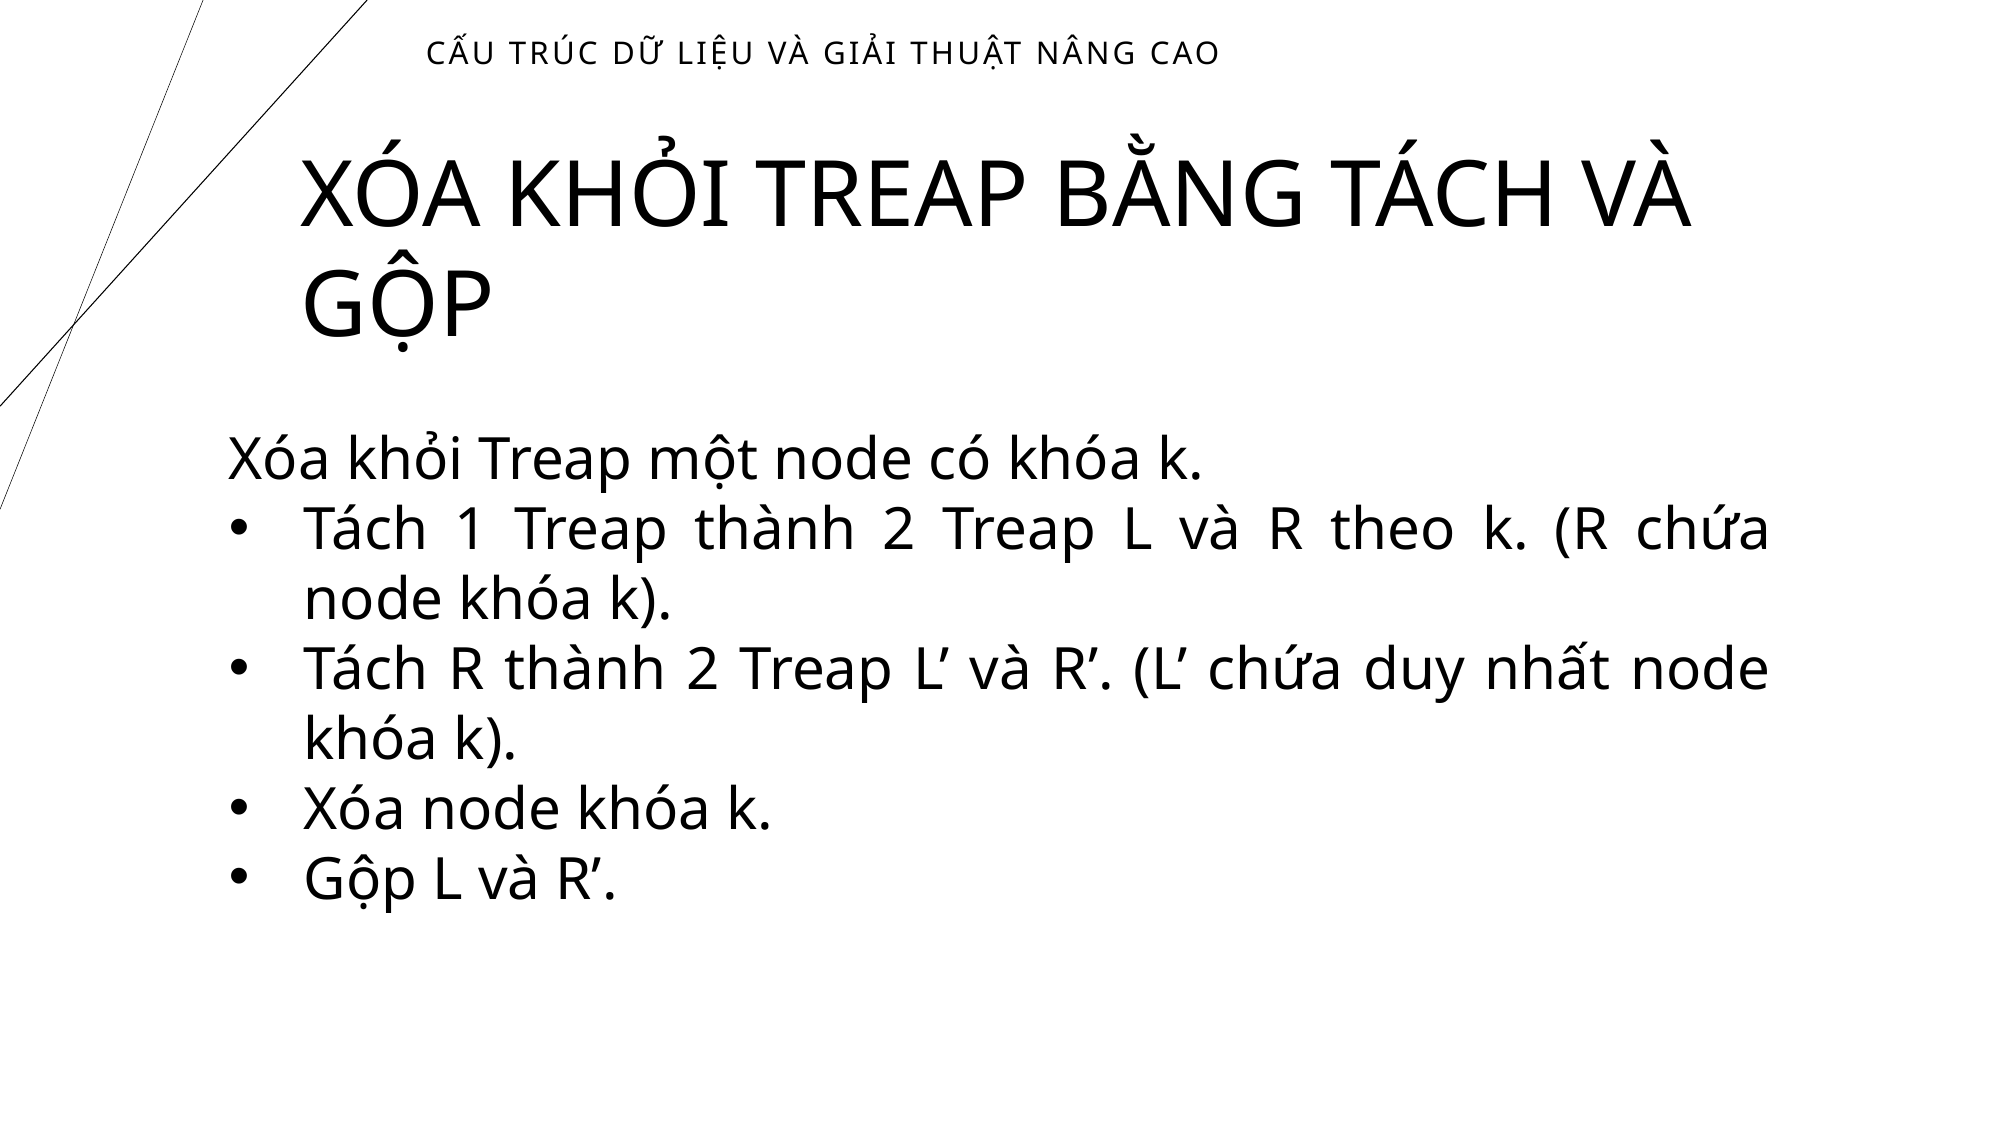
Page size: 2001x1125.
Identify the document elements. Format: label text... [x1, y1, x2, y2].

text_box Xóa khỏi Treap một node có khóa k. Tách 1 Treap thành 2 Treap L và R theo k. (R chứa node khóa k). Tách R thành 2 Treap L’ và R’. (L’ chứa duy nhất node khóa k). Xóa node khóa k. Gộp L và R’. [213, 413, 1786, 919]
title Cấu trúc dữ liệu và giải thuật nâng cao [362, 11, 1285, 97]
text_box XÓA KHỎI TREAP BẰNG TÁCH VÀ GỘP [285, 126, 1892, 362]
